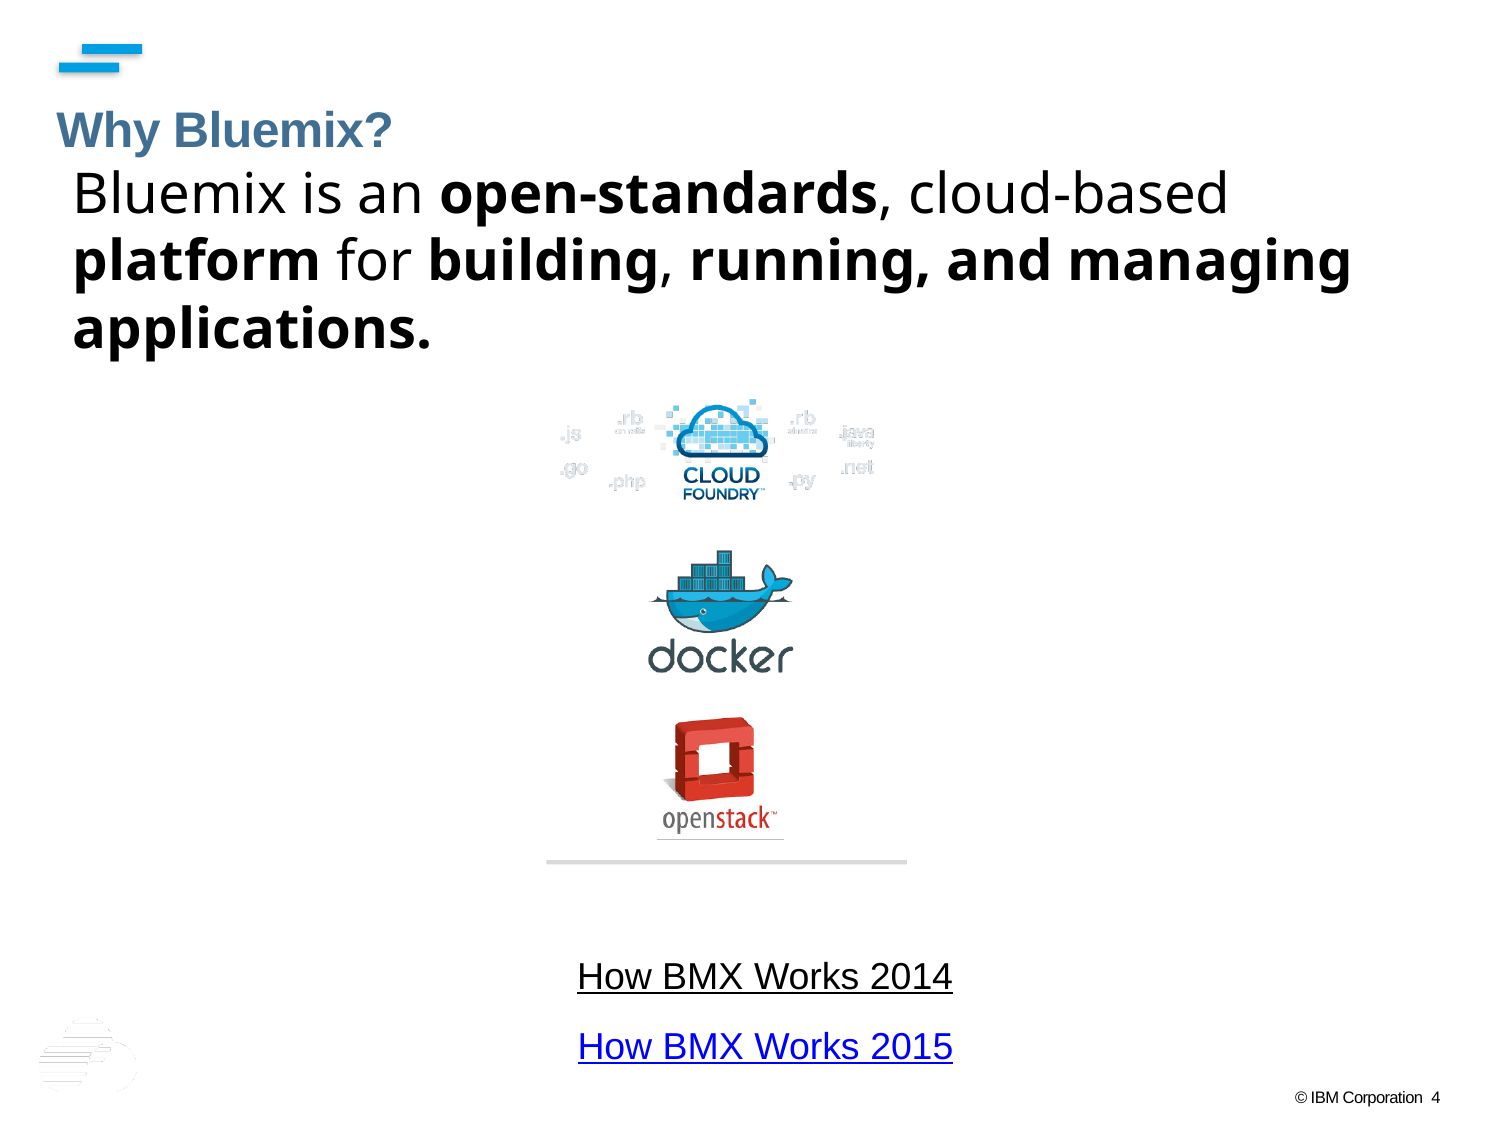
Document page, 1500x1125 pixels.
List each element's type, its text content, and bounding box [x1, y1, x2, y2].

picture [38, 1017, 137, 1092]
text_box Bluemix is an open-standards, cloud-based platform for building, running, and managing applications. [64, 148, 1468, 368]
picture [539, 386, 901, 517]
text_box How BMX Works 2014 [562, 944, 975, 1005]
list Why Bluemix? [56, 97, 1332, 218]
picture [525, 703, 916, 845]
text_box How BMX Works 2015 [562, 1015, 976, 1075]
picture [511, 536, 930, 687]
